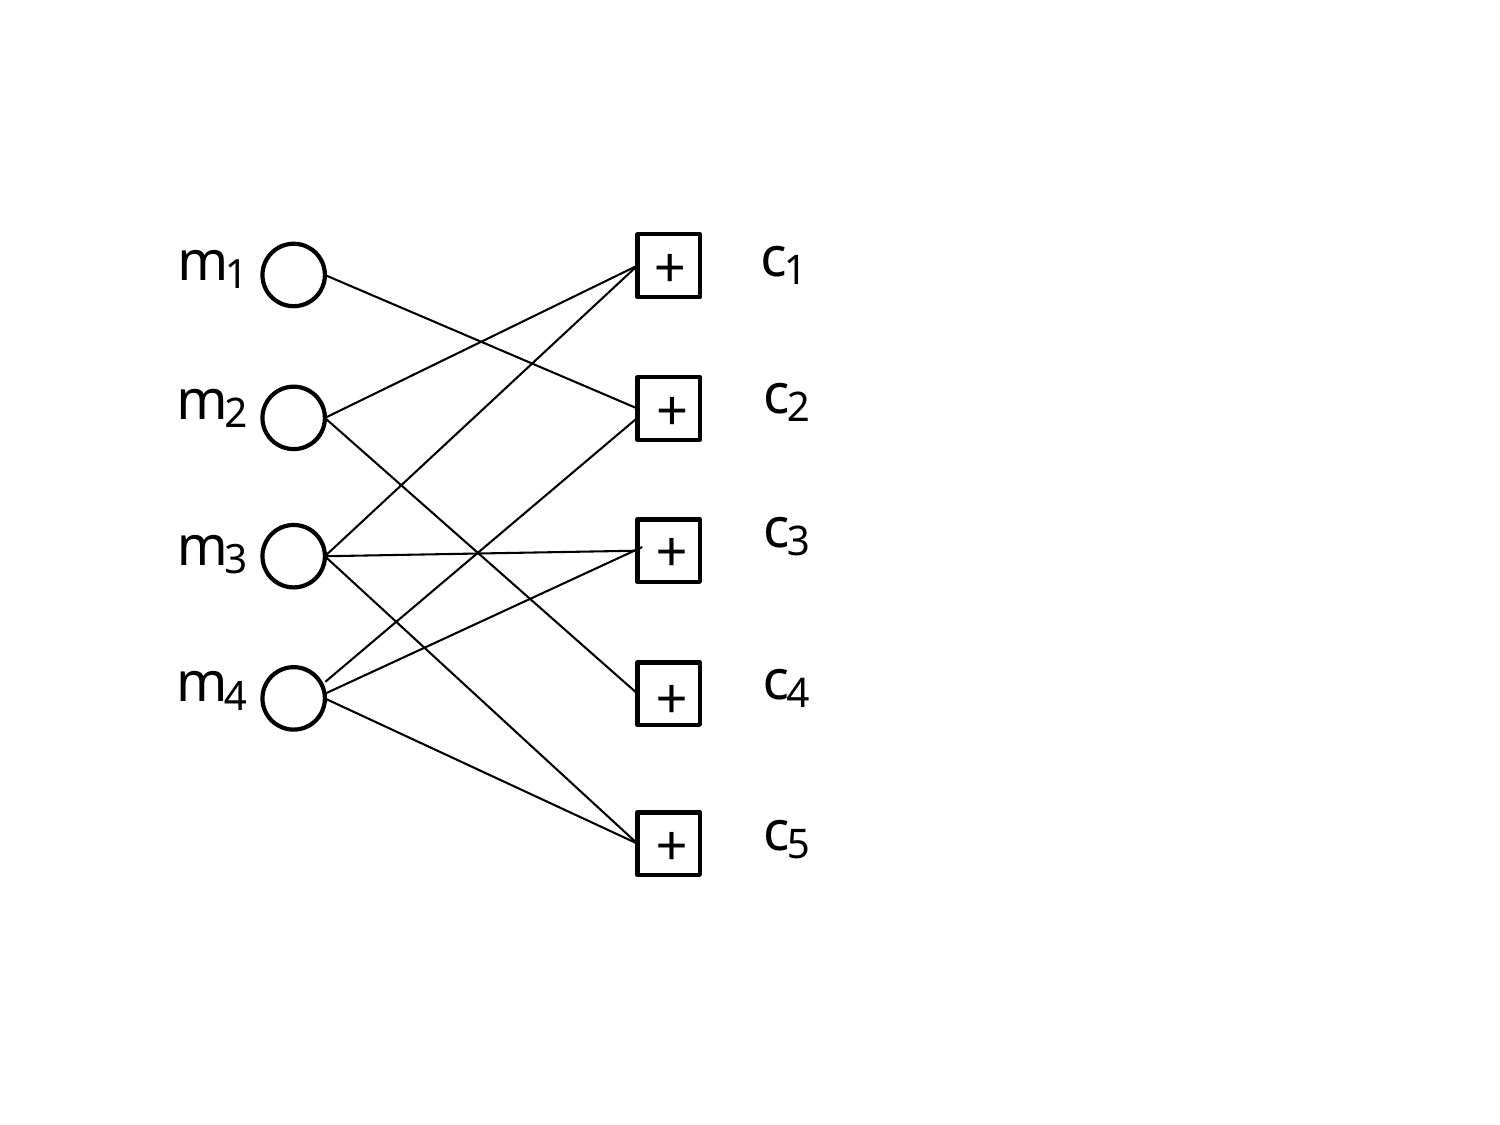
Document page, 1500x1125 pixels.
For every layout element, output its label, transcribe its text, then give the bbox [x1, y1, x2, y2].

text_box [635, 232, 640, 266]
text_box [324, 547, 643, 694]
text_box + [642, 799, 701, 884]
text_box + [643, 504, 701, 590]
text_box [175, 387, 247, 436]
text_box + [640, 220, 700, 306]
text_box [260, 522, 318, 590]
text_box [176, 248, 246, 296]
text_box [635, 845, 642, 877]
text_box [324, 265, 638, 416]
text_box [175, 533, 246, 582]
text_box [260, 241, 325, 309]
text_box + [642, 651, 701, 737]
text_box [174, 669, 247, 718]
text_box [324, 702, 638, 844]
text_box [762, 515, 809, 564]
text_box [260, 665, 318, 732]
text_box [260, 384, 318, 452]
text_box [325, 417, 638, 682]
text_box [761, 666, 810, 715]
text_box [759, 244, 805, 293]
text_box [762, 380, 809, 429]
text_box + [642, 364, 702, 449]
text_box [762, 818, 809, 867]
